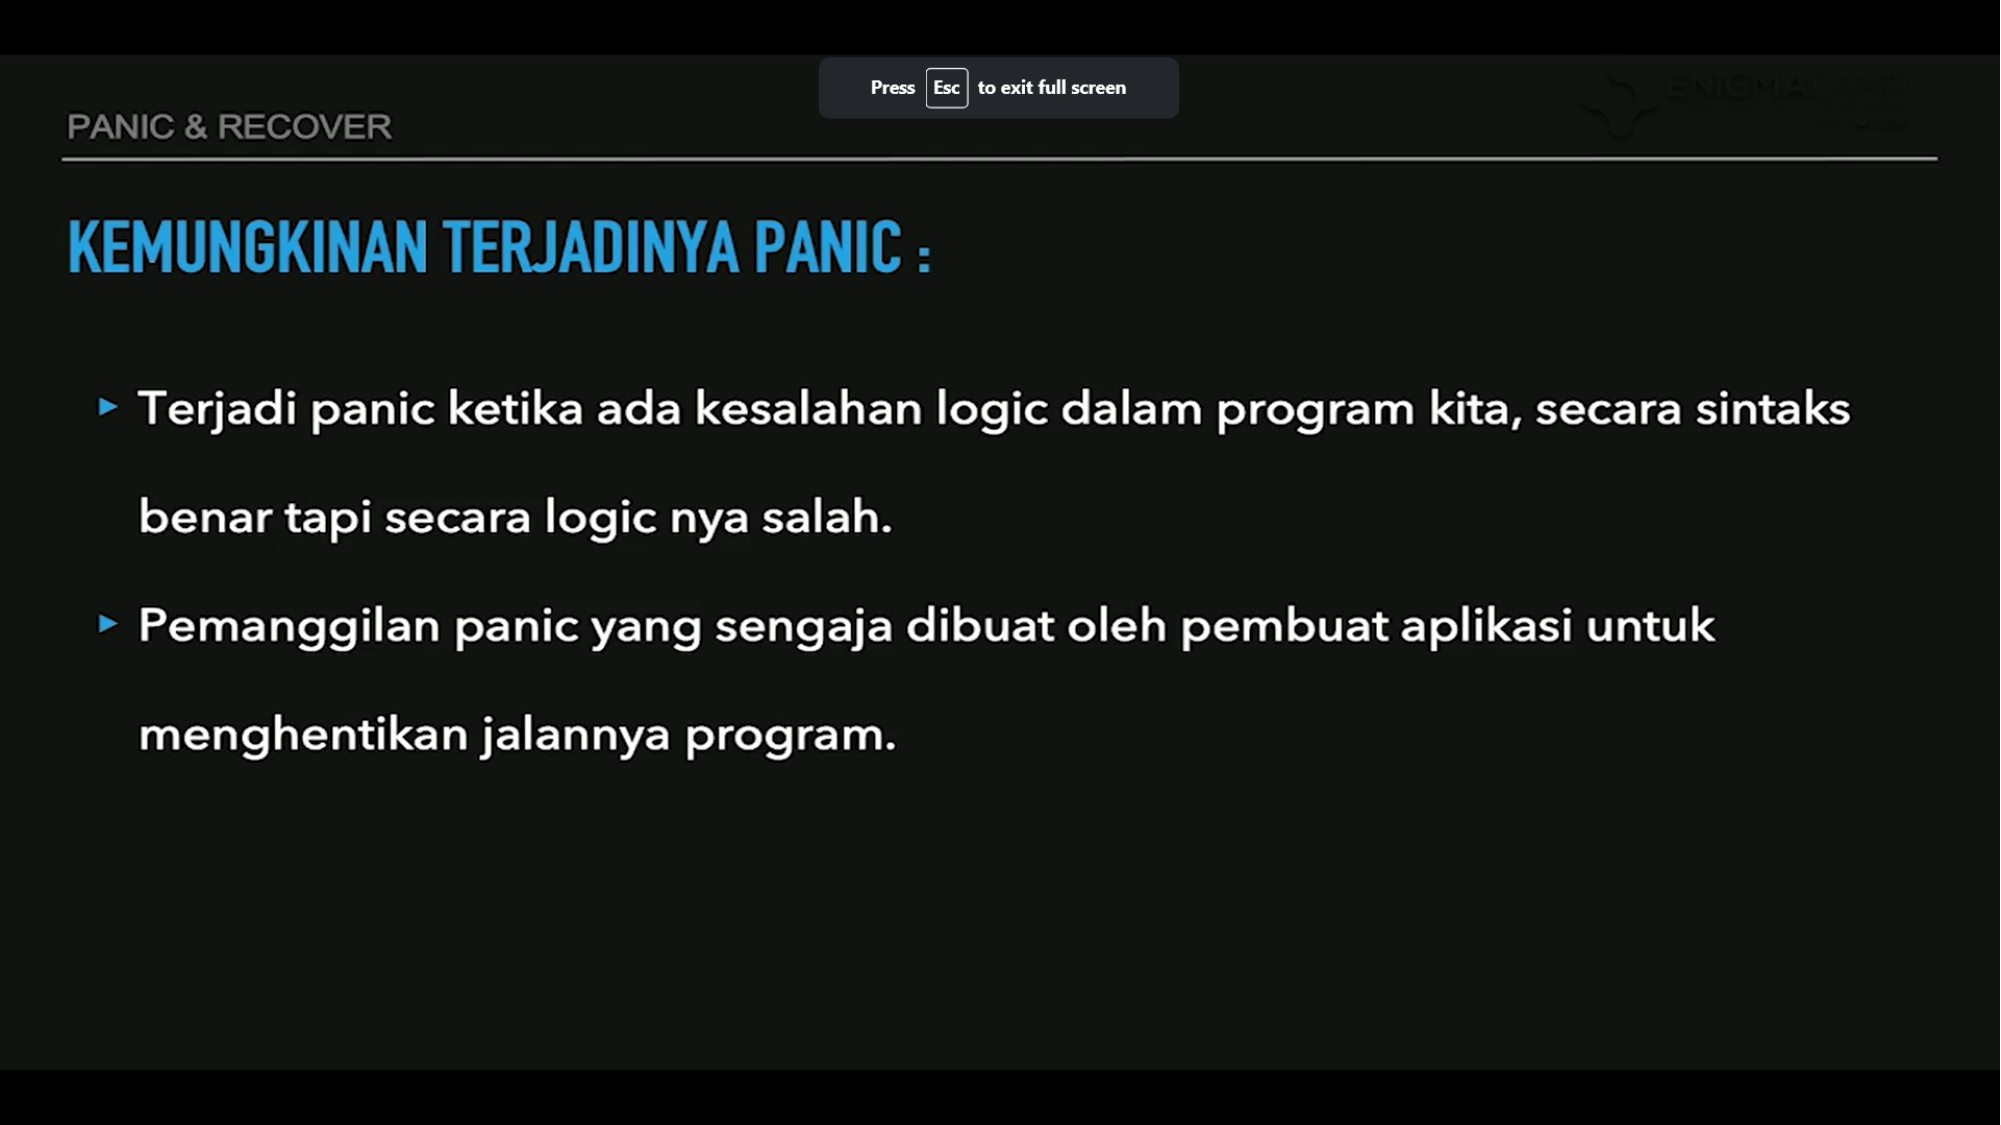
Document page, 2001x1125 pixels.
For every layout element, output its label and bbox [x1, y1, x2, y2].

list [0, 0, 2000, 1125]
